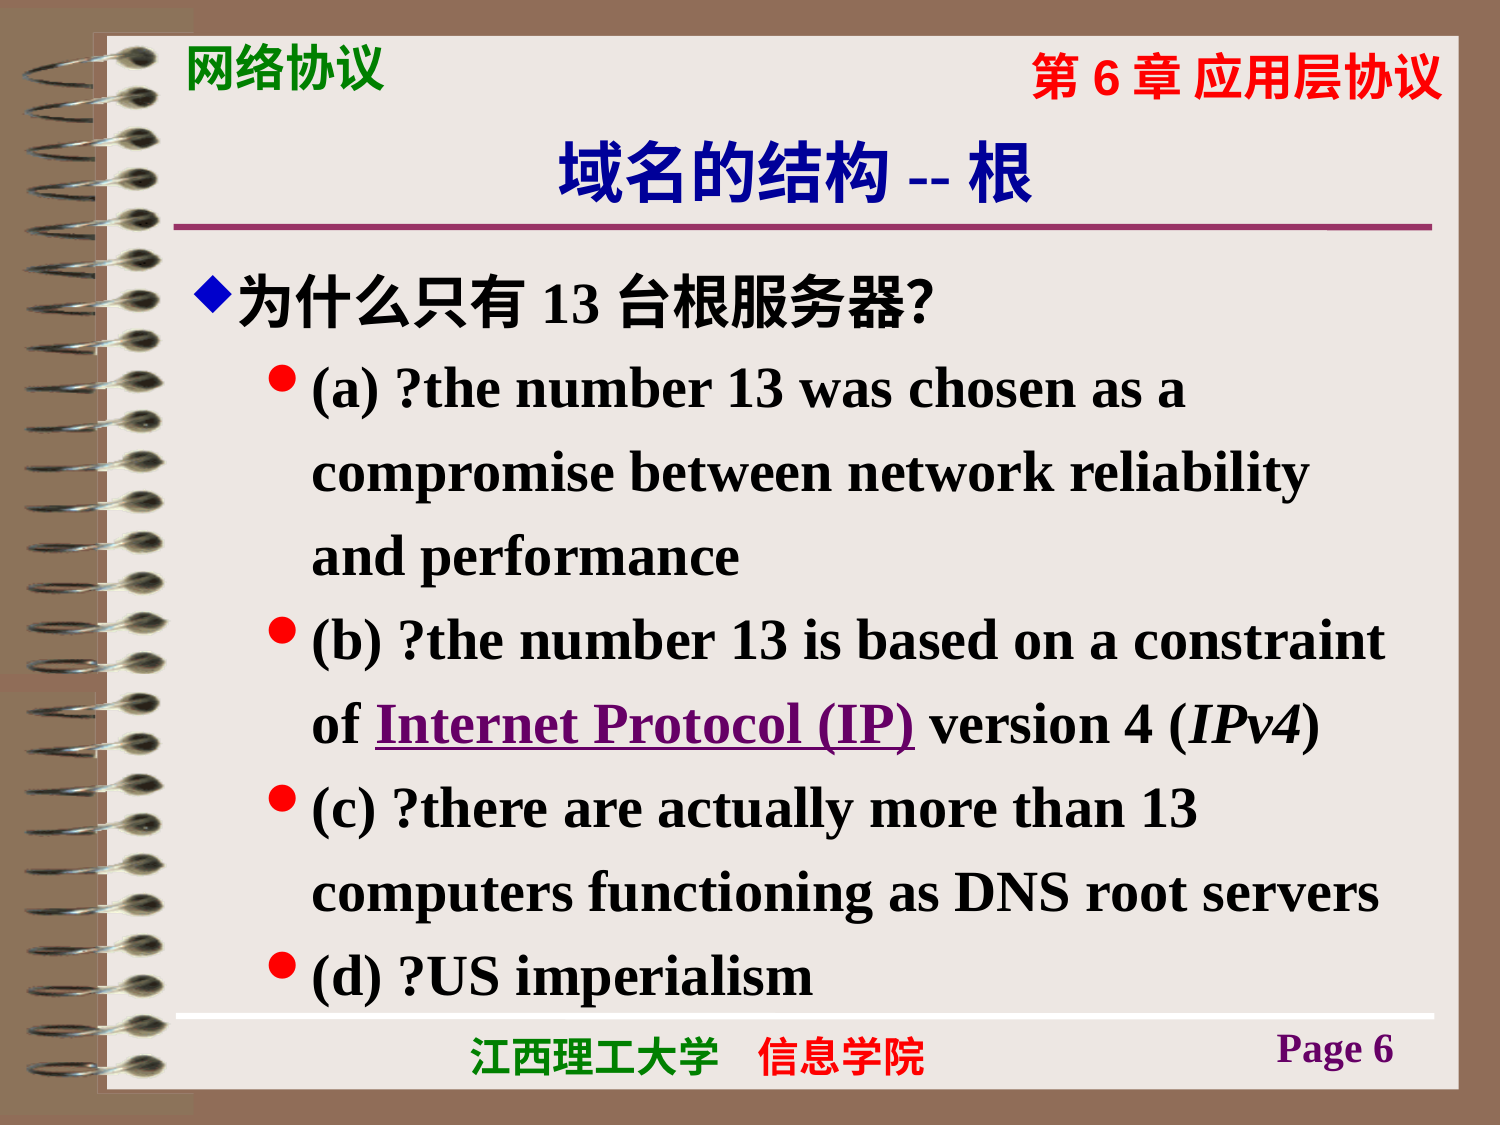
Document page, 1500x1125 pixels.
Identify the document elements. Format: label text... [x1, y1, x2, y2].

picture [0, 692, 194, 1115]
slide_number Page 6 [1196, 1013, 1410, 1066]
picture [0, 8, 194, 674]
title 域名的结构--根 [170, 113, 1422, 228]
list 为什么只有13台根服务器？ (a) ?the number 13 was chosen as a compromise between network reliability and performance (b) ?the number 13 is based on a constraint of Internet Protocol (IP) version 4 (IPv4) (c) ?there are actually more than 13 computers functioning as DNS root servers (d) ?US imperialism [174, 243, 1426, 998]
